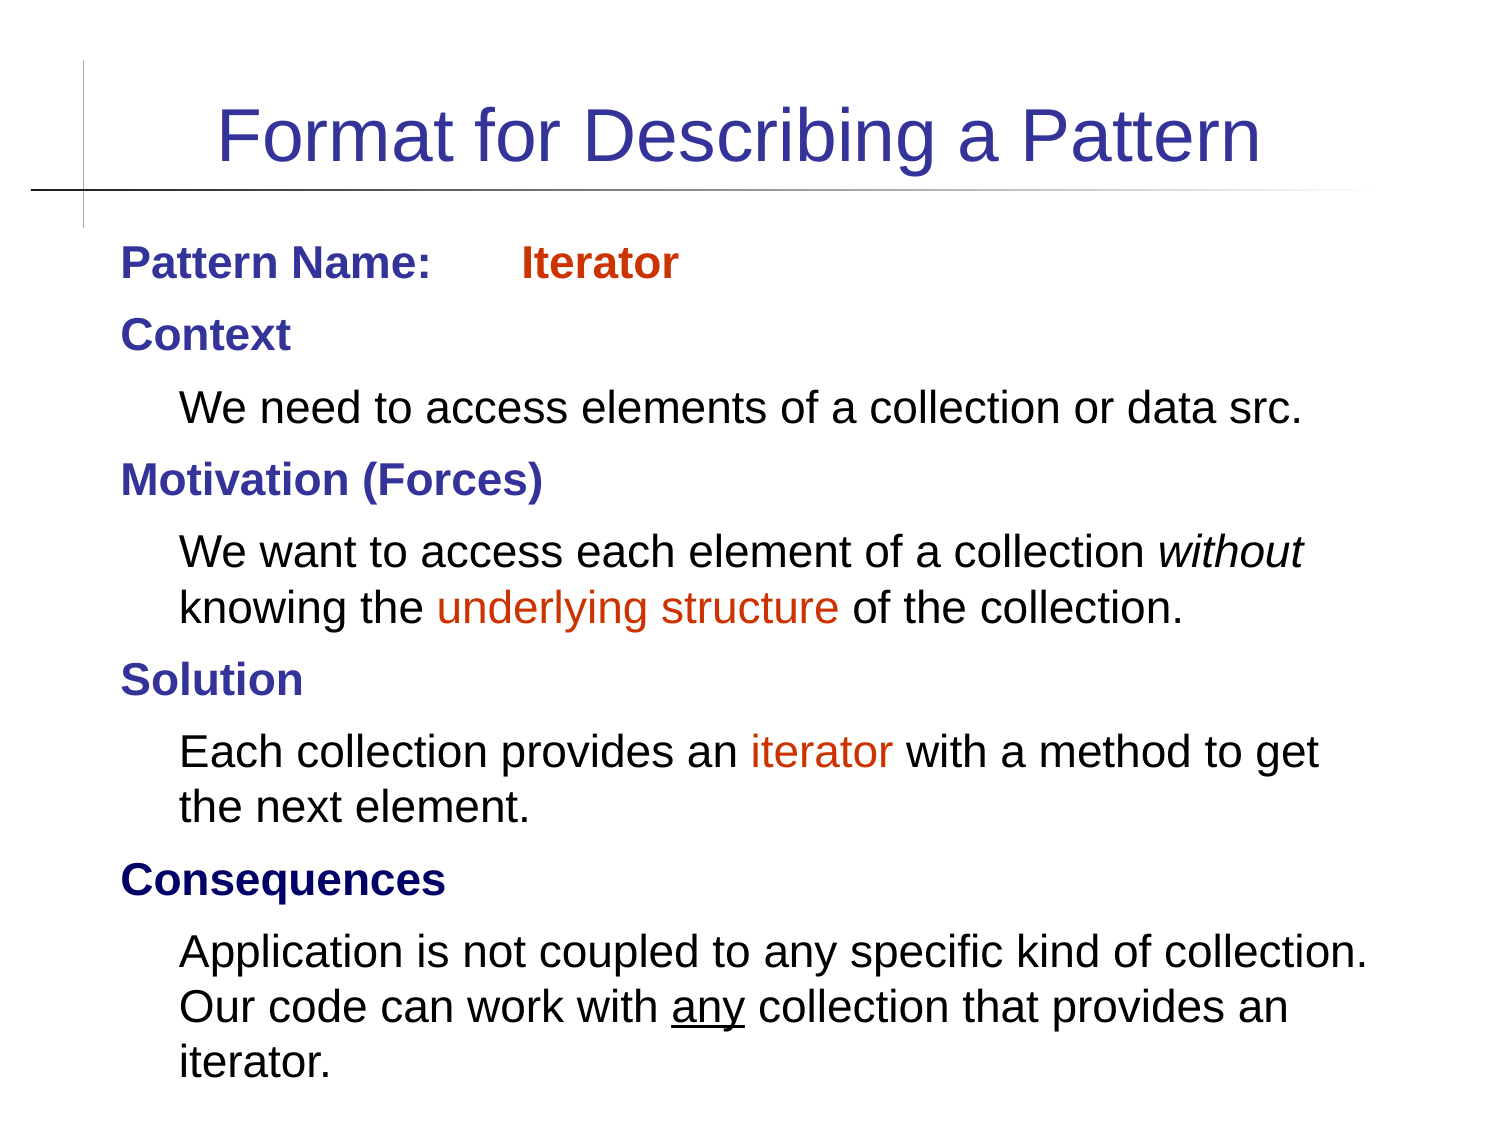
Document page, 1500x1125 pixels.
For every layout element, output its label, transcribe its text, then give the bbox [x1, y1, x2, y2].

text_box Format for Describing a Pattern [100, 42, 1400, 185]
text_box Pattern Name: Iterator Context We need to access elements of a collection or data src. Motivation (Forces) We want to access each element of a collection without knowing the underlying structure of the collection. Solution Each collection provides an iterator with a method to get the next element. Consequences Application is not coupled to any specific kind of collection. Our code can work with any collection that provides an iterator. [100, 224, 1410, 1110]
